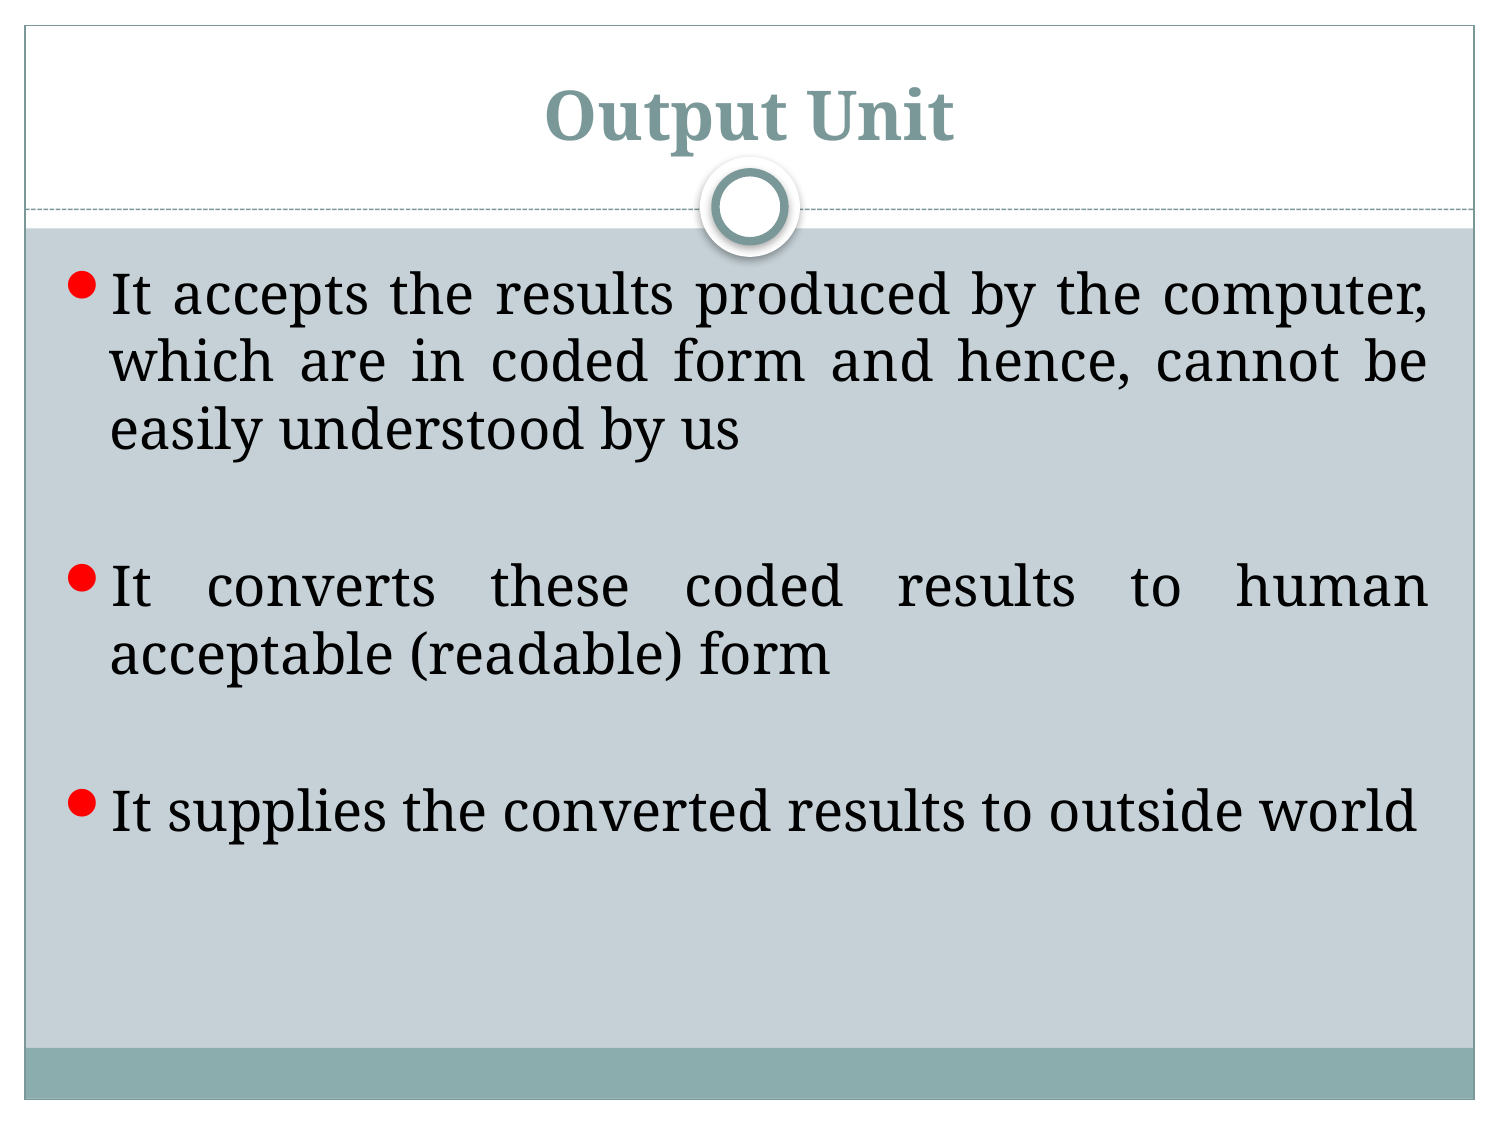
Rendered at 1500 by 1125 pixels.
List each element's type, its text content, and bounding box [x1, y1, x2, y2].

title Output Unit [49, 37, 1450, 162]
list It accepts the results produced by the computer, which are in coded form and hence, cannot be easily understood by us It converts these coded results to human acceptable (readable) form It supplies the converted results to outside world [49, 250, 1445, 1001]
